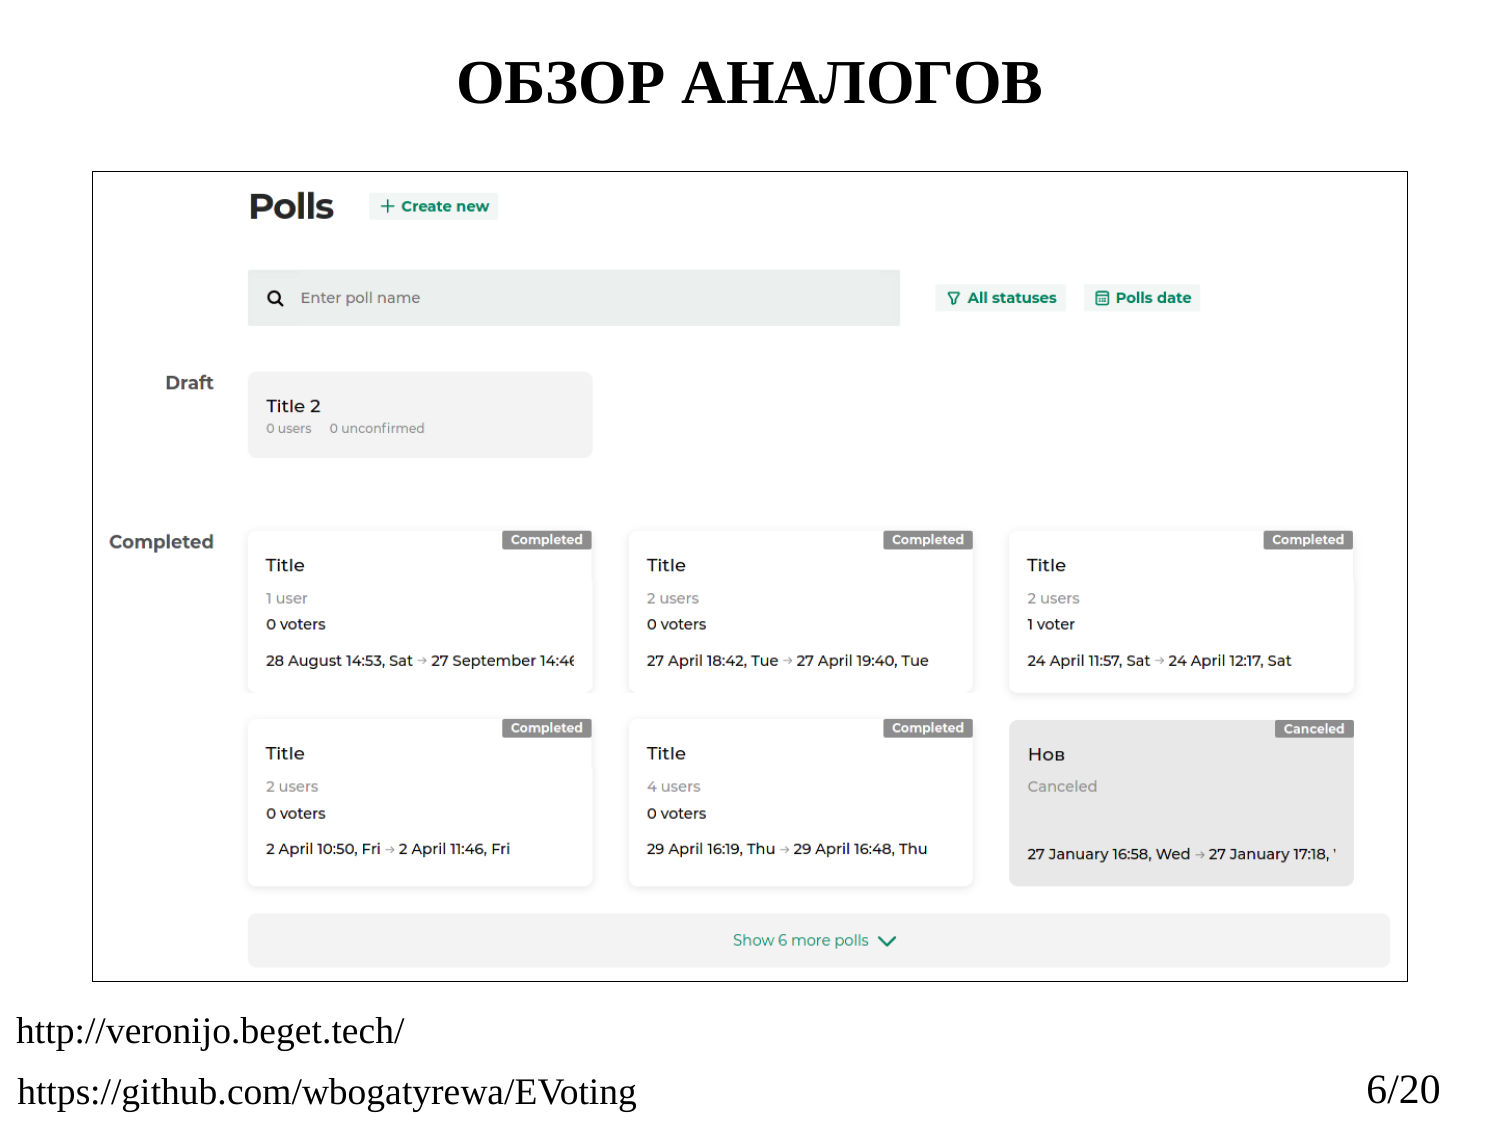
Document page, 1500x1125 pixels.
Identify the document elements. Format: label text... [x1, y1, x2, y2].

text_box 6/20 [1351, 1054, 1500, 1119]
text_box http://veronijo.beget.tech/ [1, 998, 421, 1059]
text_box https://github.com/wbogatyrewa/EVoting [2, 1059, 653, 1119]
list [91, 171, 1408, 982]
title ОБЗОР АНАЛОГОВ [0, 9, 1500, 157]
